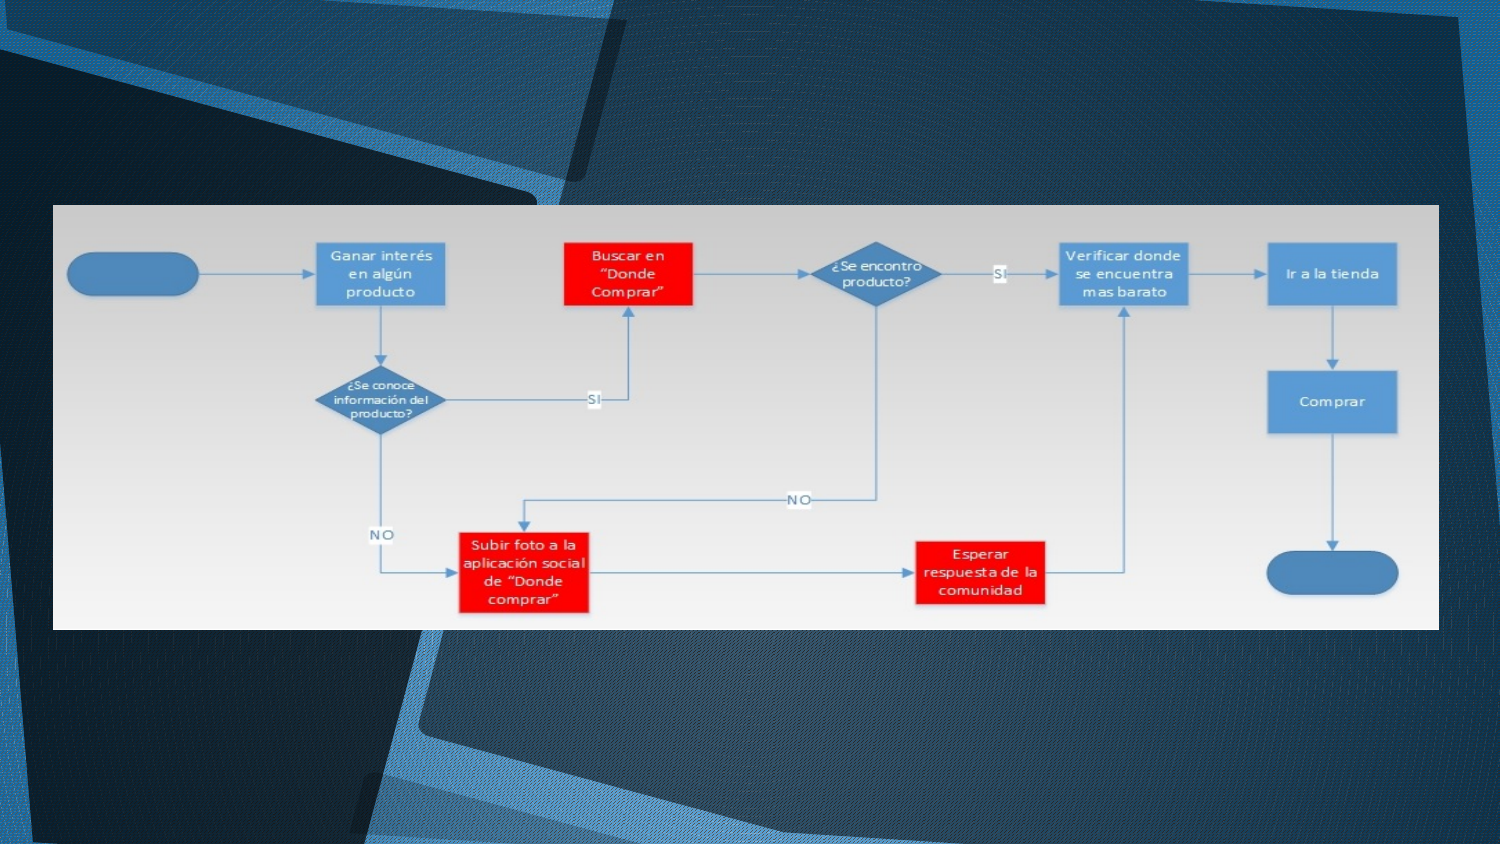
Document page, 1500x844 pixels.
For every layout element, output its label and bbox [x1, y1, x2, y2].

list [52, 0, 1440, 844]
